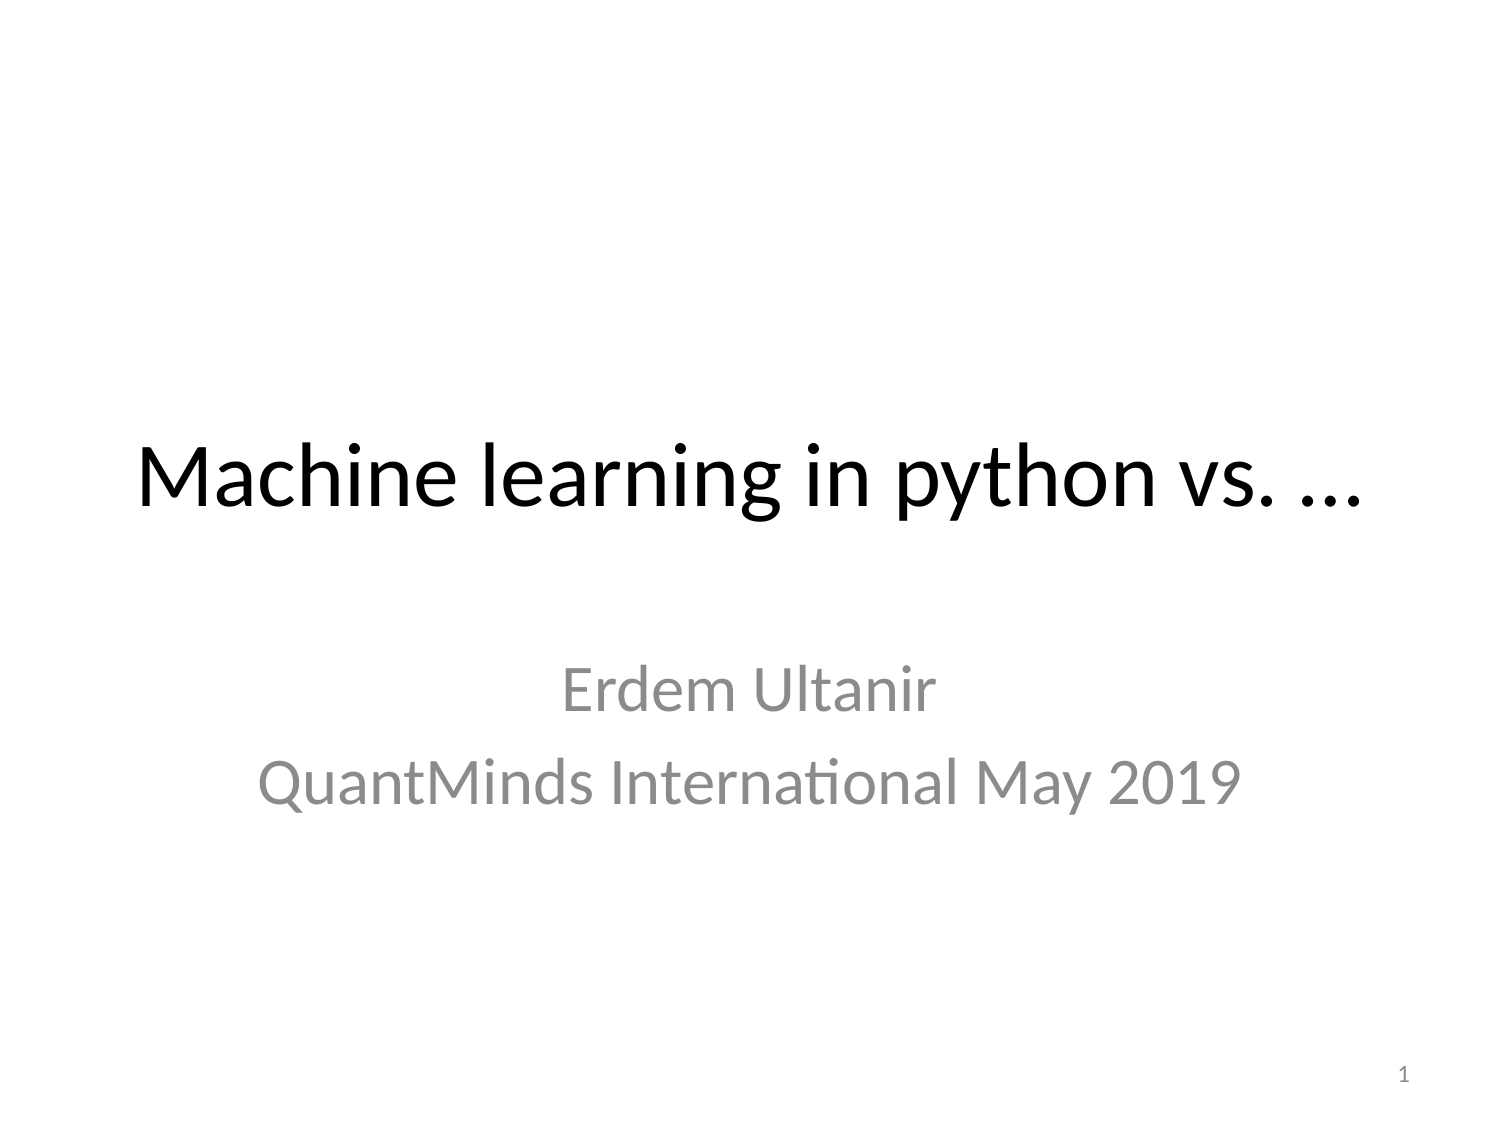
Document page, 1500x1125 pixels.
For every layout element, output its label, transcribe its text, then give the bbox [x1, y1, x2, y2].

subtitle Erdem Ultanir QuantMinds International May 2019 [225, 637, 1275, 925]
title Machine learning in python vs. … [112, 349, 1388, 591]
slide_number 1 [1074, 1042, 1425, 1103]
